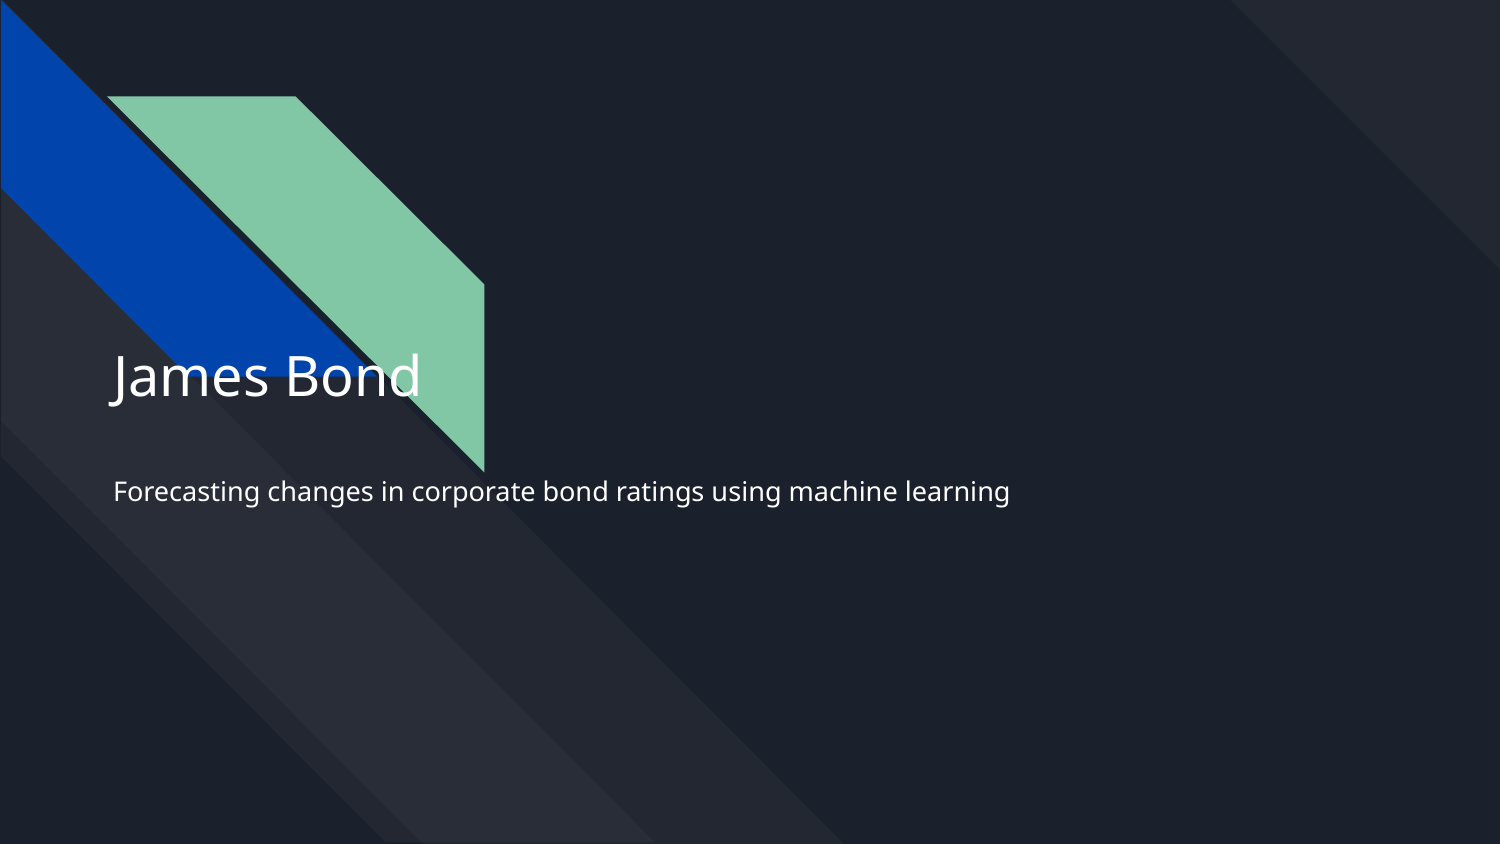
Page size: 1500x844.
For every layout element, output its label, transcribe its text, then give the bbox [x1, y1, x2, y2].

title James Bond [98, 322, 1447, 429]
subtitle Forecasting changes in corporate bond ratings using machine learning [98, 457, 1428, 529]
